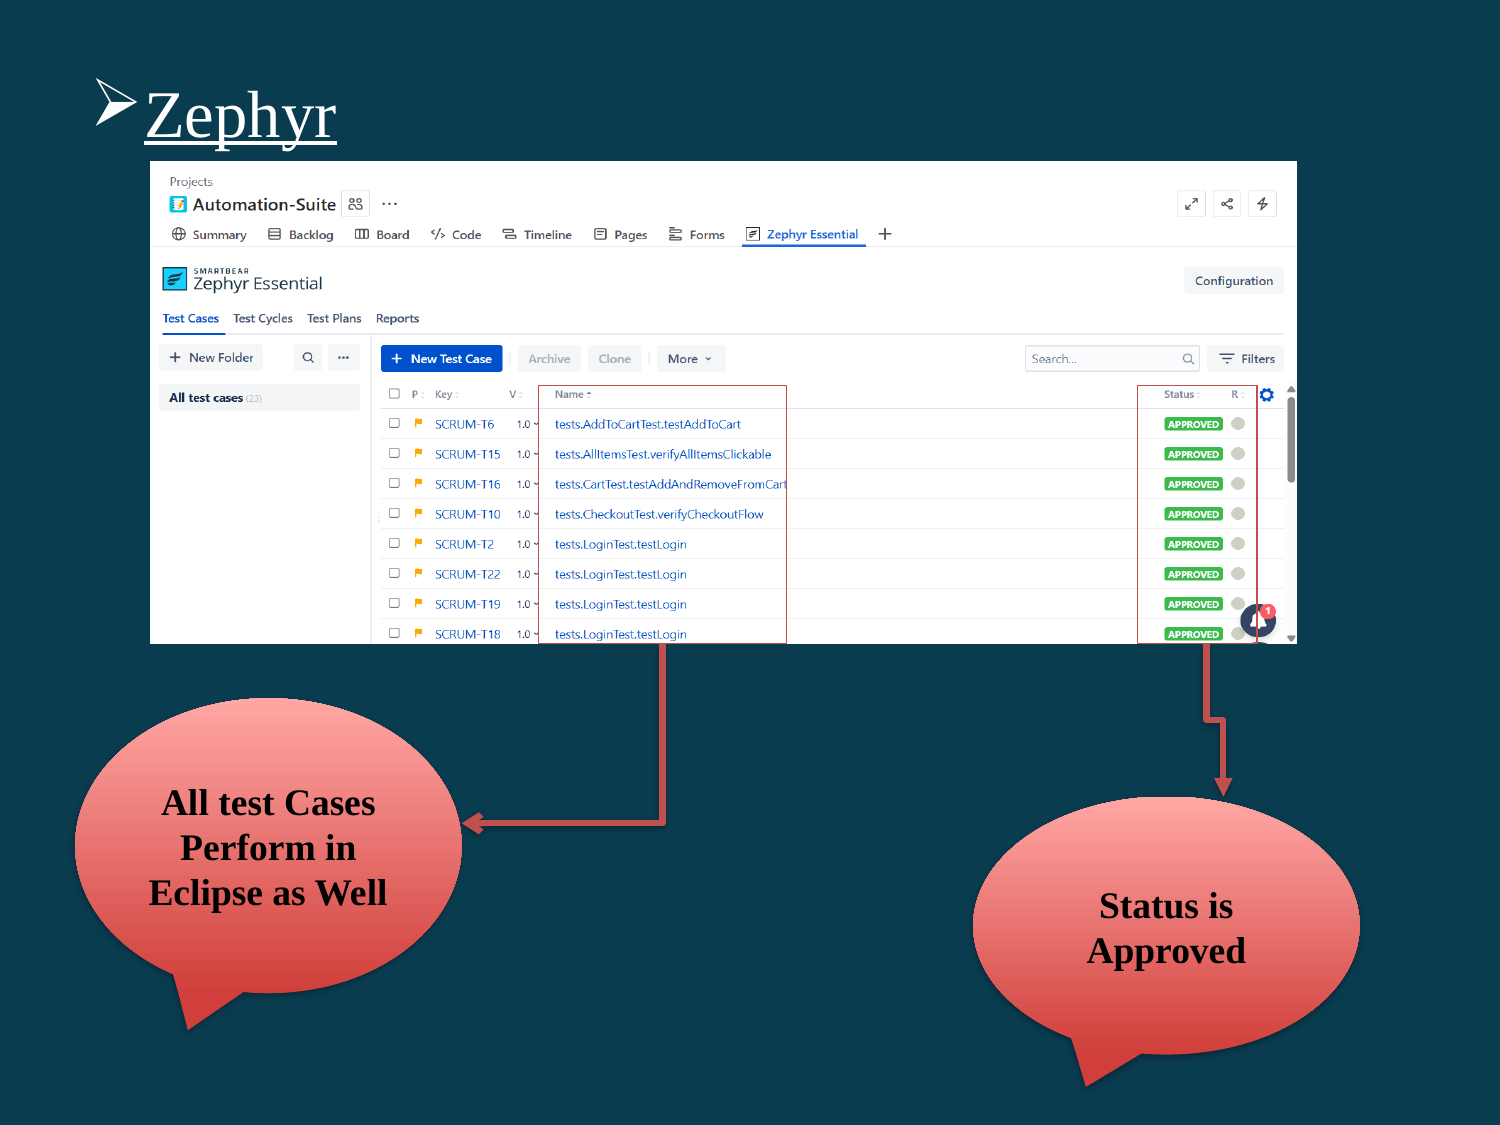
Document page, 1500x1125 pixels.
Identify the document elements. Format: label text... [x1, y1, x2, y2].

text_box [1138, 711, 1292, 729]
text_box Status is Approved [973, 796, 1360, 1087]
text_box Zephyr [76, 63, 353, 158]
text_box All test Cases Perform in Eclipse as Well [75, 698, 462, 1031]
picture [150, 160, 1297, 644]
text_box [471, 632, 653, 835]
